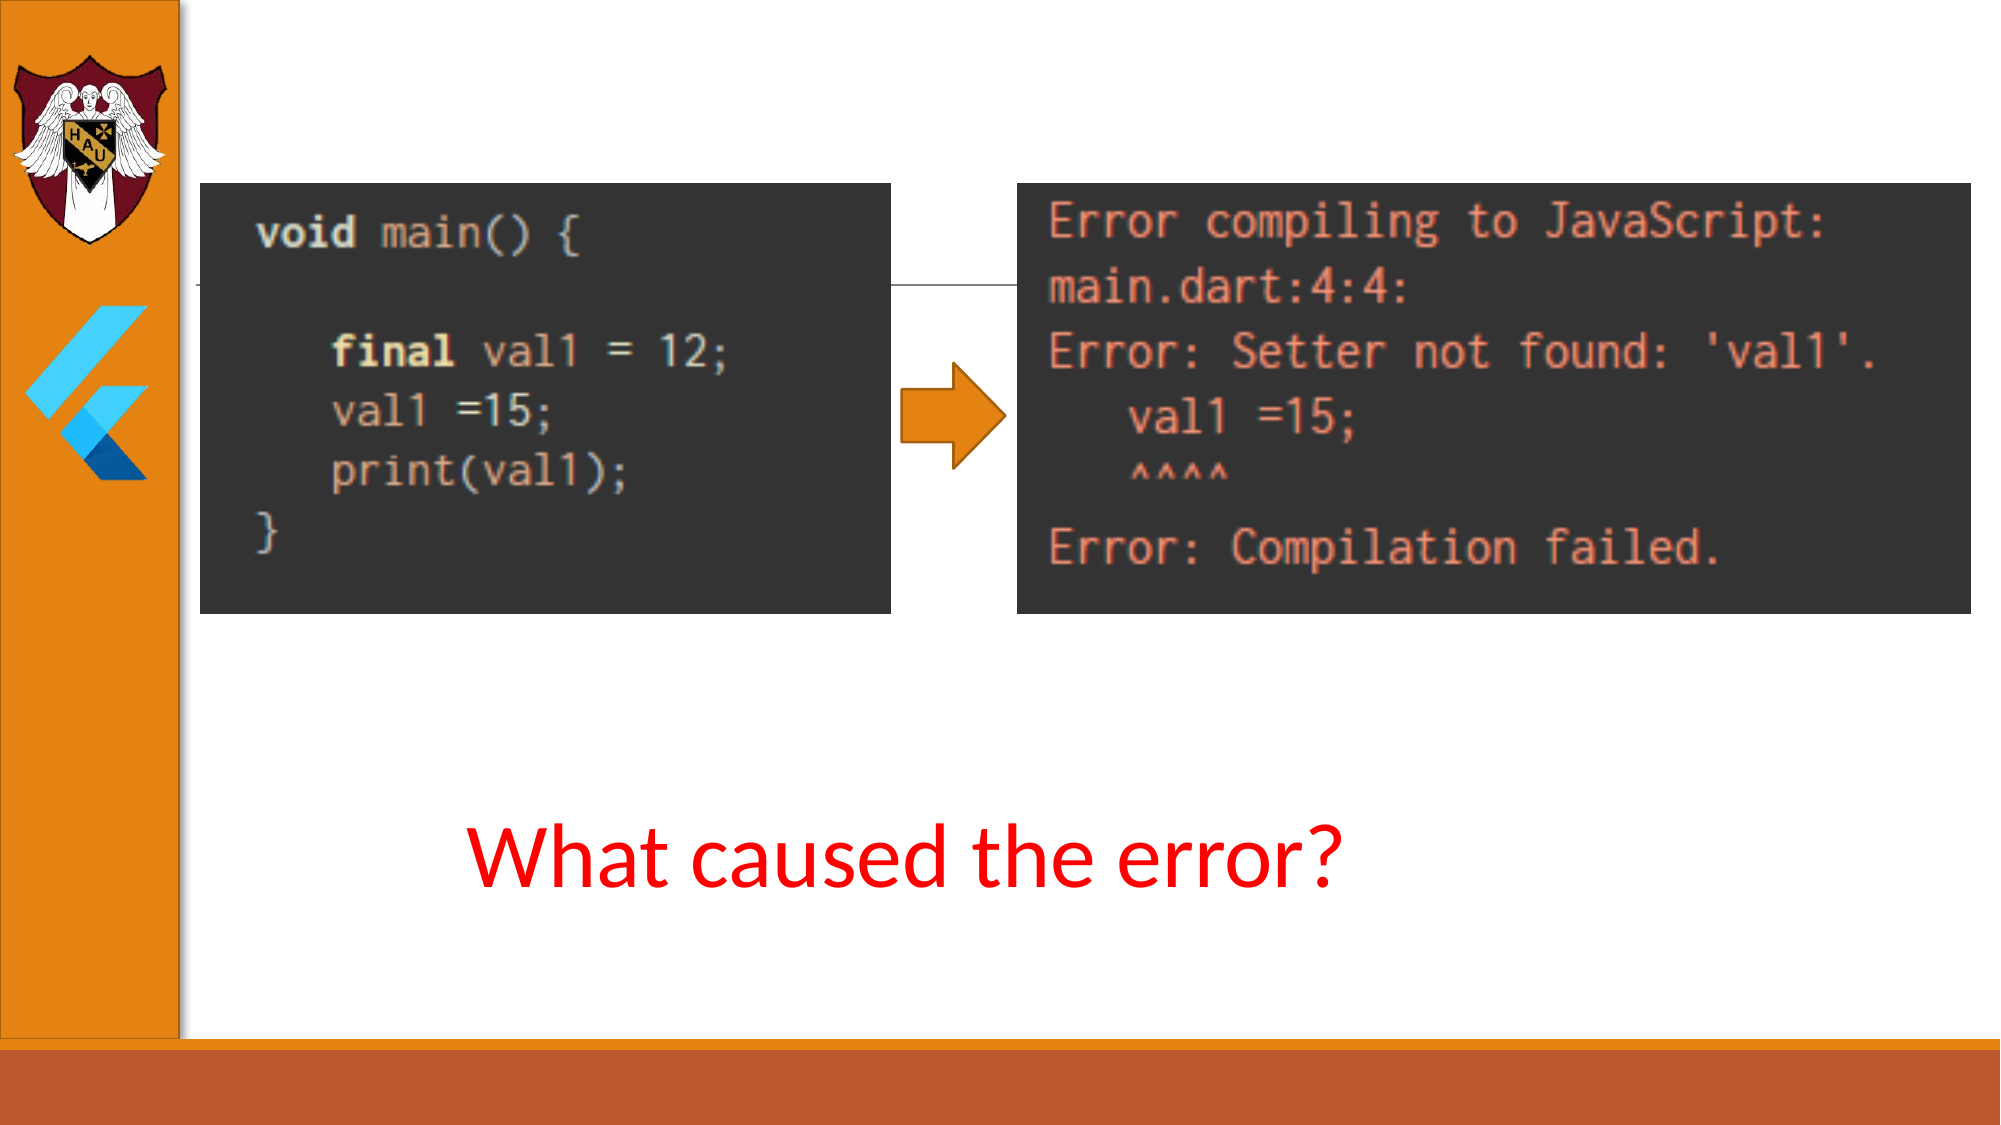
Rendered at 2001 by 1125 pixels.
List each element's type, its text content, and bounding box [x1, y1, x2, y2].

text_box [901, 183, 1971, 614]
picture [200, 183, 891, 614]
picture [7, 302, 165, 483]
text_box What caused the error? [451, 788, 1373, 914]
picture [10, 46, 169, 250]
